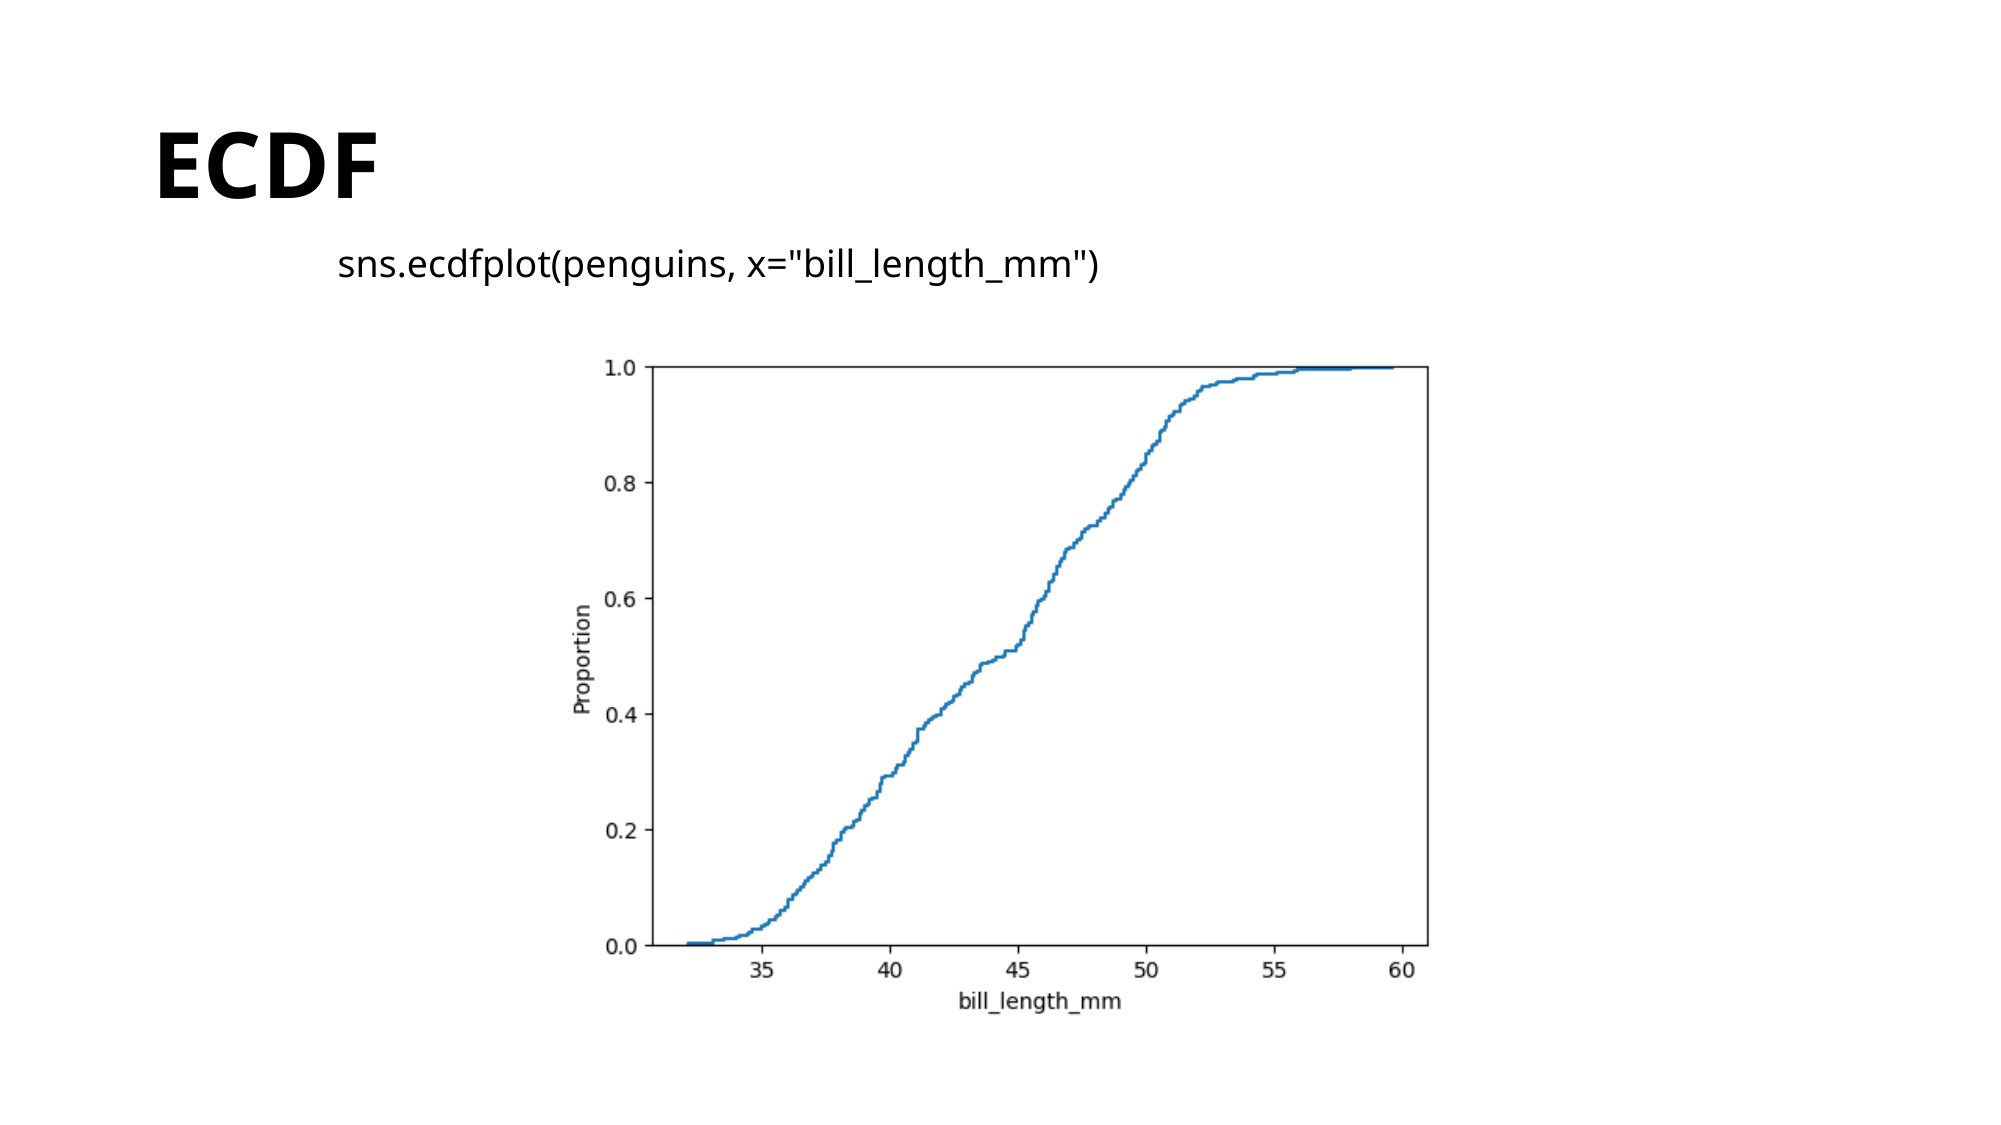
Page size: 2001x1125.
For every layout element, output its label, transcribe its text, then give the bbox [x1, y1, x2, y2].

text_box sns.ecdfplot(penguins, x="bill_length_mm") [322, 232, 1323, 292]
title ECDF [137, 59, 1863, 278]
picture [556, 342, 1444, 1029]
